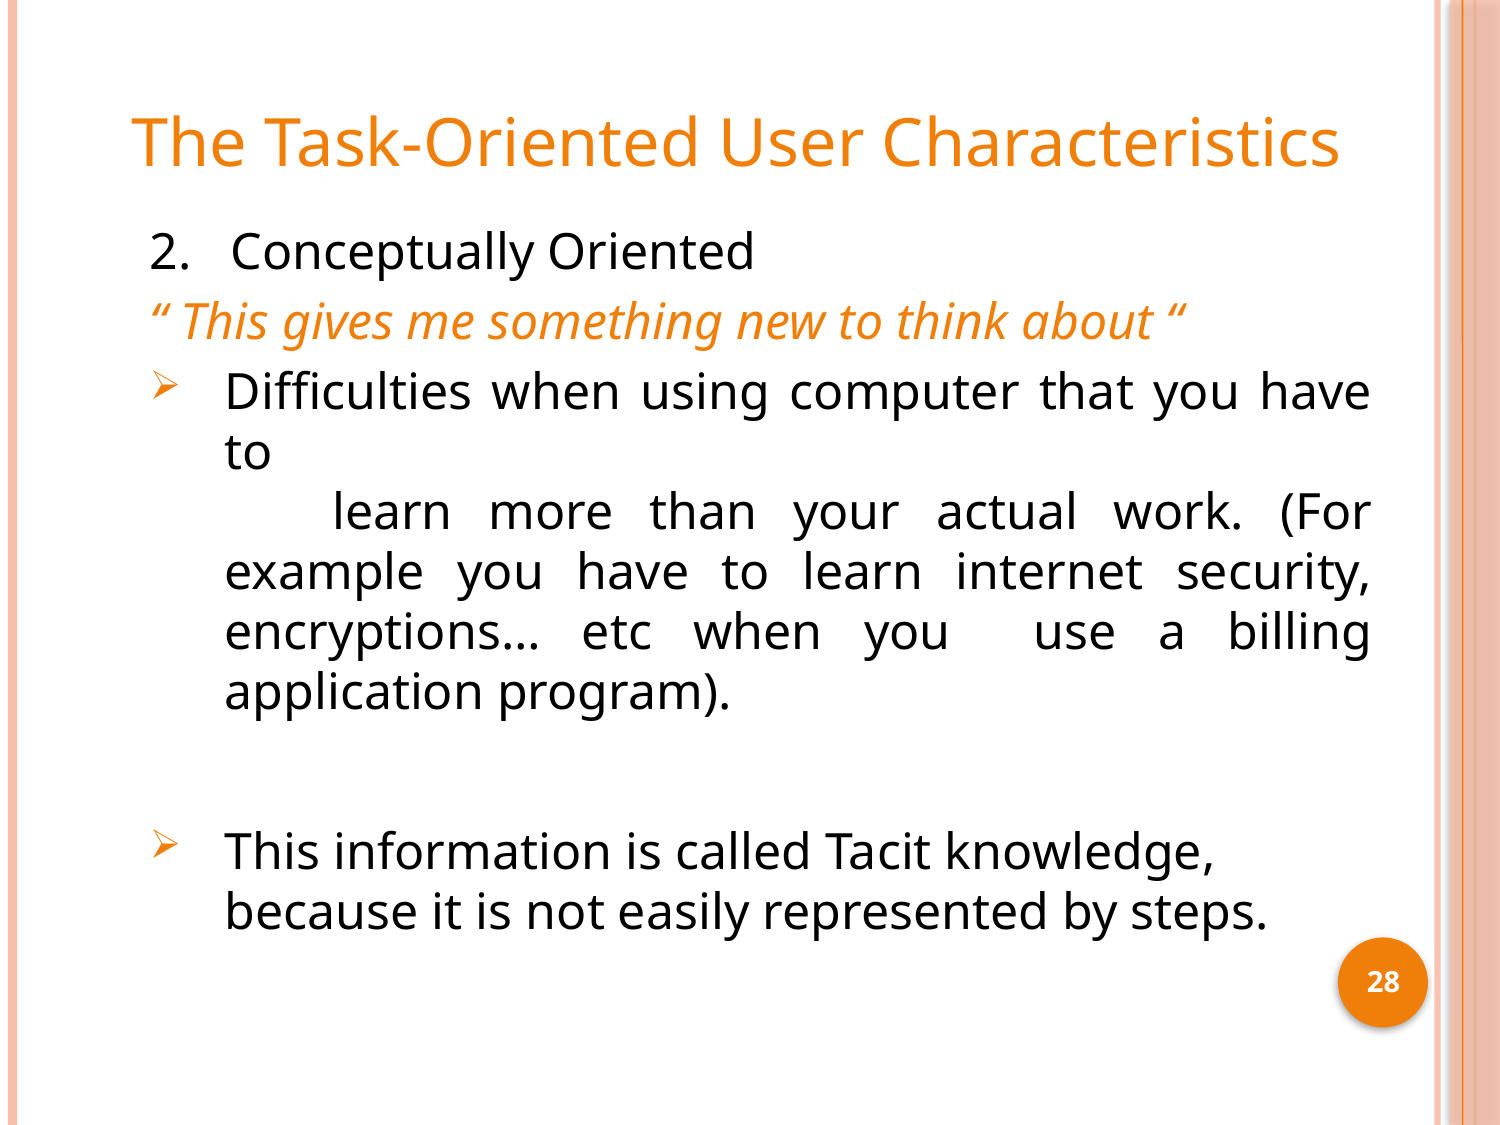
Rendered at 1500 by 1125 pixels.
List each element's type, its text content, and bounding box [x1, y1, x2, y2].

slide_number 28 [1333, 940, 1434, 1027]
list 2. Conceptually Oriented “ This gives me something new to think about “ Difficulties when using computer that you have to learn more than your actual work. (For example you have to learn internet security, encryptions… etc when you use a billing application program). This information is called Tacit knowledge, because it is not easily represented by steps. [75, 212, 1388, 1062]
title The Task-Oriented User Characteristics [75, 0, 1400, 188]
